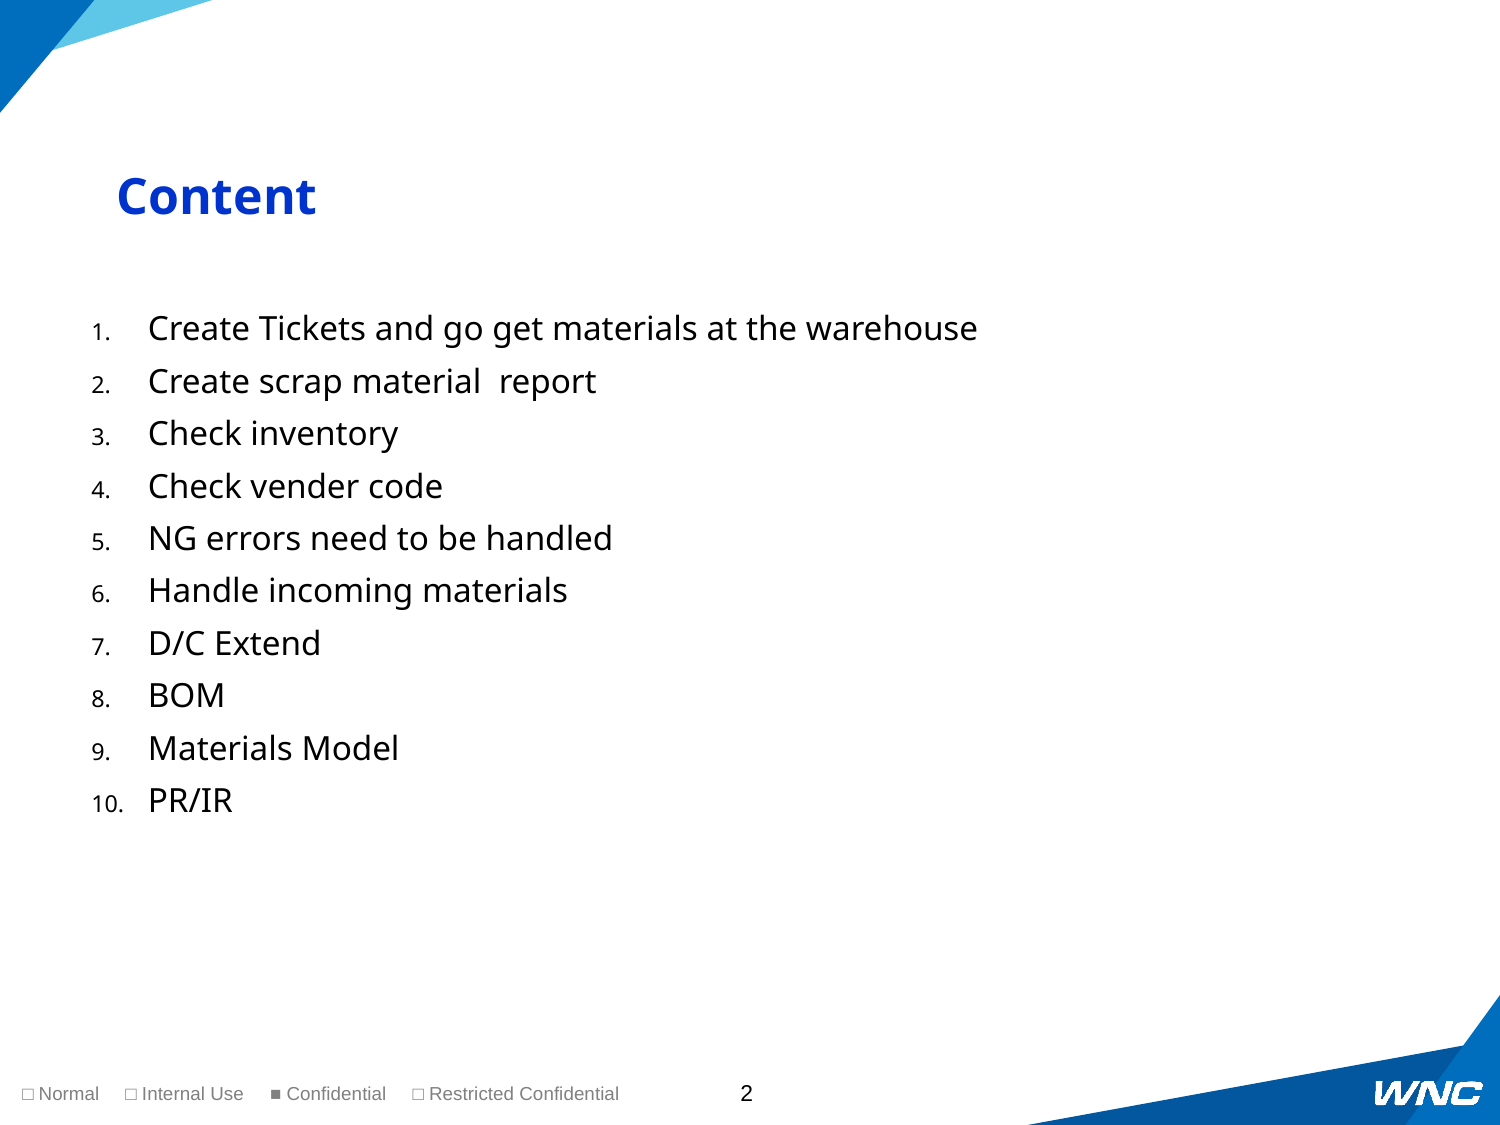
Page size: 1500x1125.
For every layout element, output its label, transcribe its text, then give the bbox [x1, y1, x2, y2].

text_box Content [101, 164, 1449, 236]
picture [1363, 1069, 1494, 1117]
list Create Tickets and go get materials at the warehouse Create scrap material report Check inventory Check vender code NG errors need to be handled Handle incoming materials D/C Extend BOM Materials Model PR/IR [76, 299, 1340, 1125]
